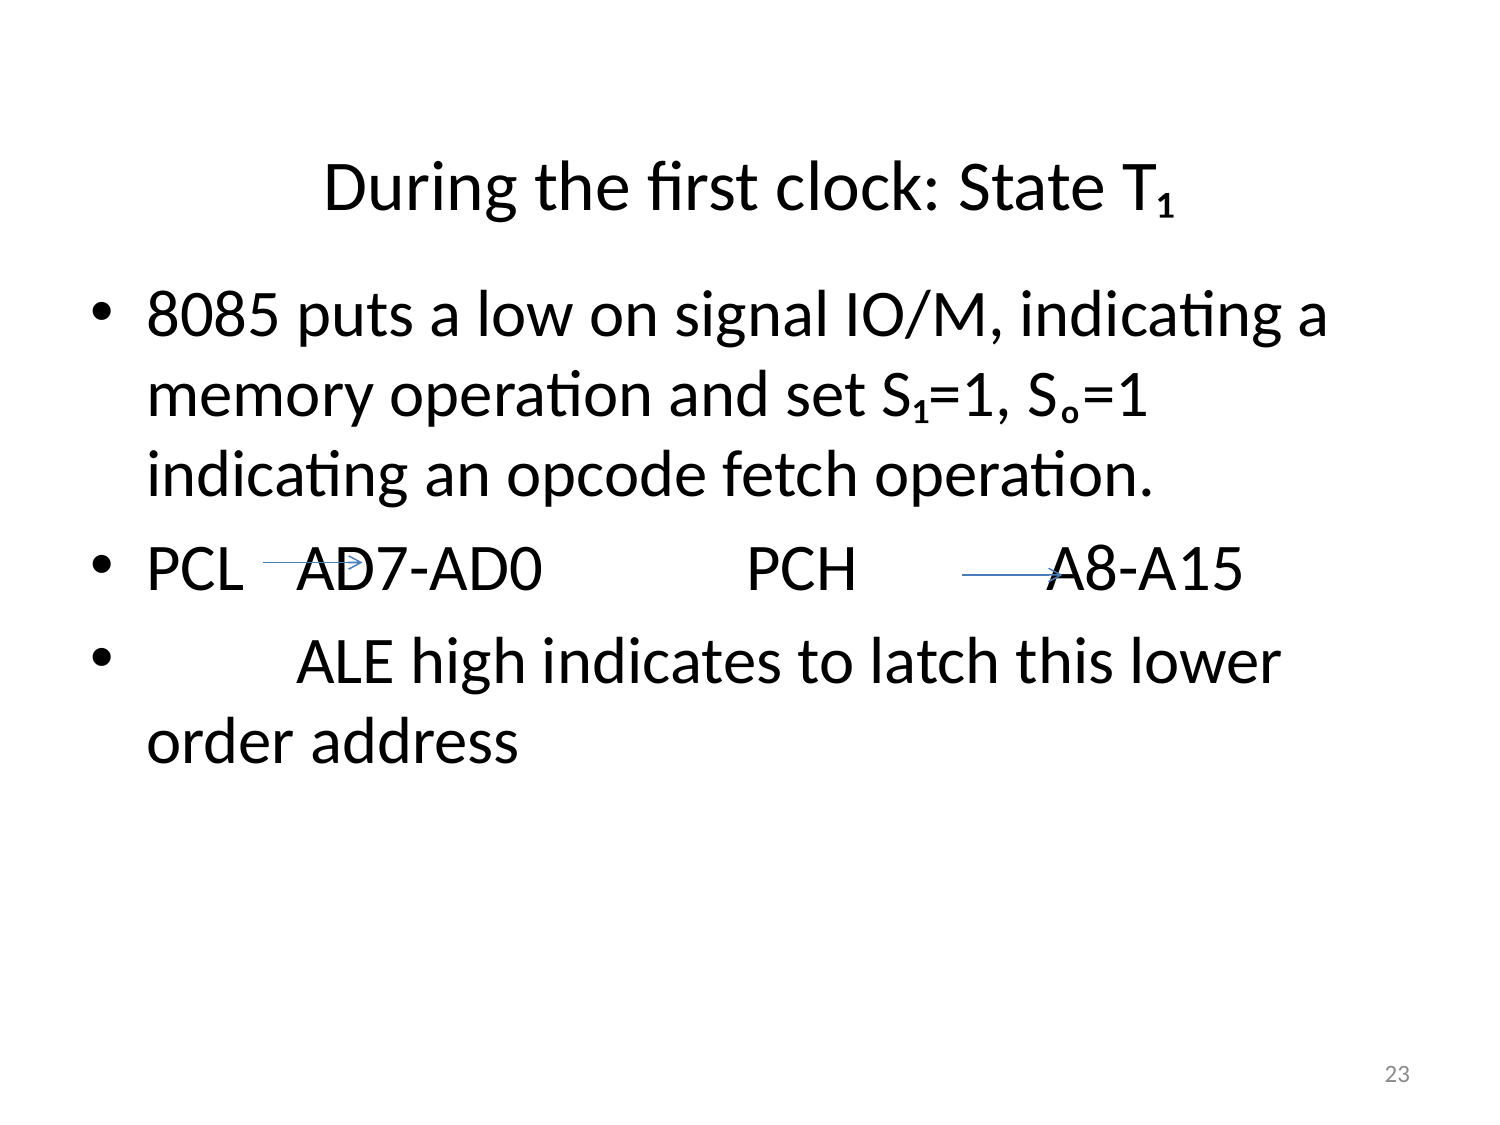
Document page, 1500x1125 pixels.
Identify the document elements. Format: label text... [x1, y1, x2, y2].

list 8085 puts a low on signal IO/M, indicating a memory operation and set S₁=1, Sₒ=1 indicating an opcode fetch operation. PCL AD7-AD0 PCH A8-A15 ALE high indicates to latch this lower order address [75, 262, 1425, 1005]
title During the first clock: State T₁ [75, 45, 1425, 233]
slide_number 23 [1074, 1042, 1425, 1103]
